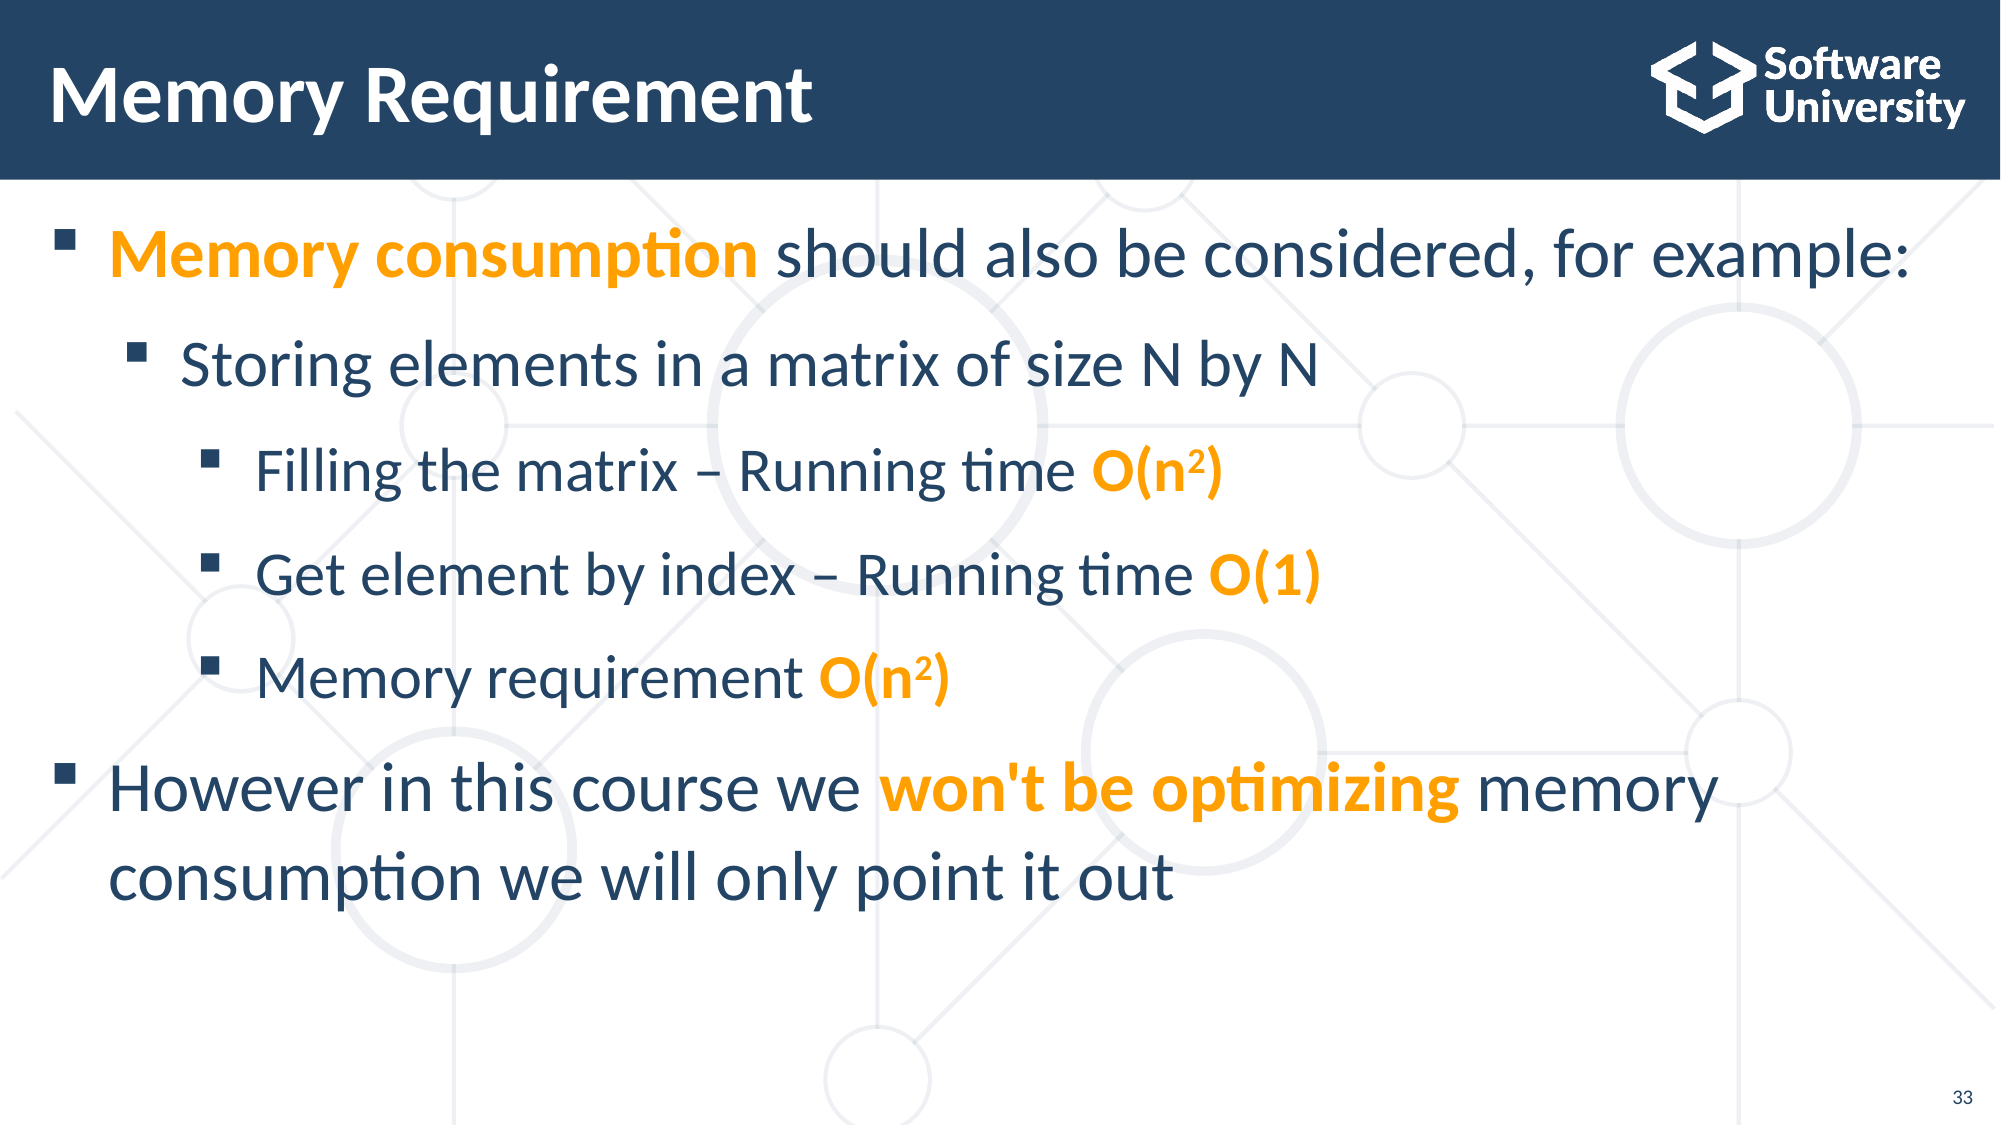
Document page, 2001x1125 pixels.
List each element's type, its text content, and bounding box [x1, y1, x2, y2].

picture [1651, 41, 1966, 134]
title Memory Requirement [31, 16, 1625, 162]
list Memory consumption should also be considered, for example: Storing elements in a matrix of size N by N Filling the matrix – Running time O(n2) Get element by index – Running time O(1) Memory requirement O(n2) However in this course we won't be optimizing memory consumption we will only point it out [31, 196, 1970, 1104]
slide_number 33 [1927, 1067, 1989, 1117]
